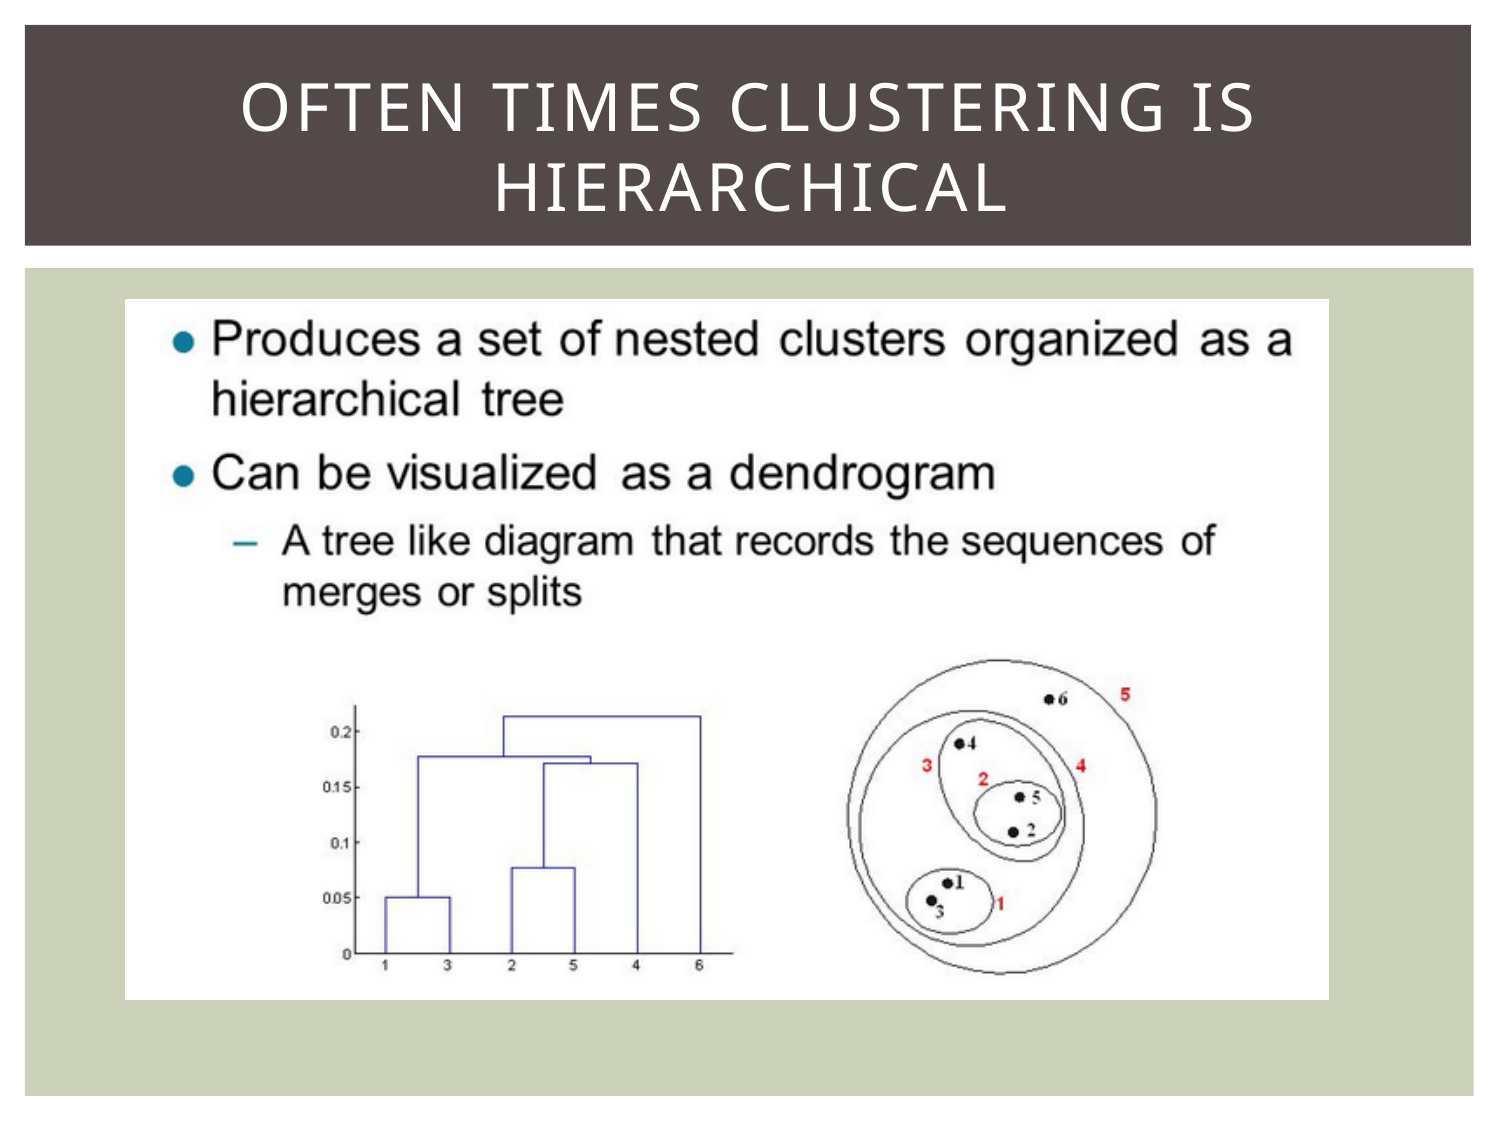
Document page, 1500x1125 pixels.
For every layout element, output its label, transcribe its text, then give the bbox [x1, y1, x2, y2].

title Often times clustering is hierarchical [62, 58, 1438, 232]
picture [124, 299, 1329, 1001]
